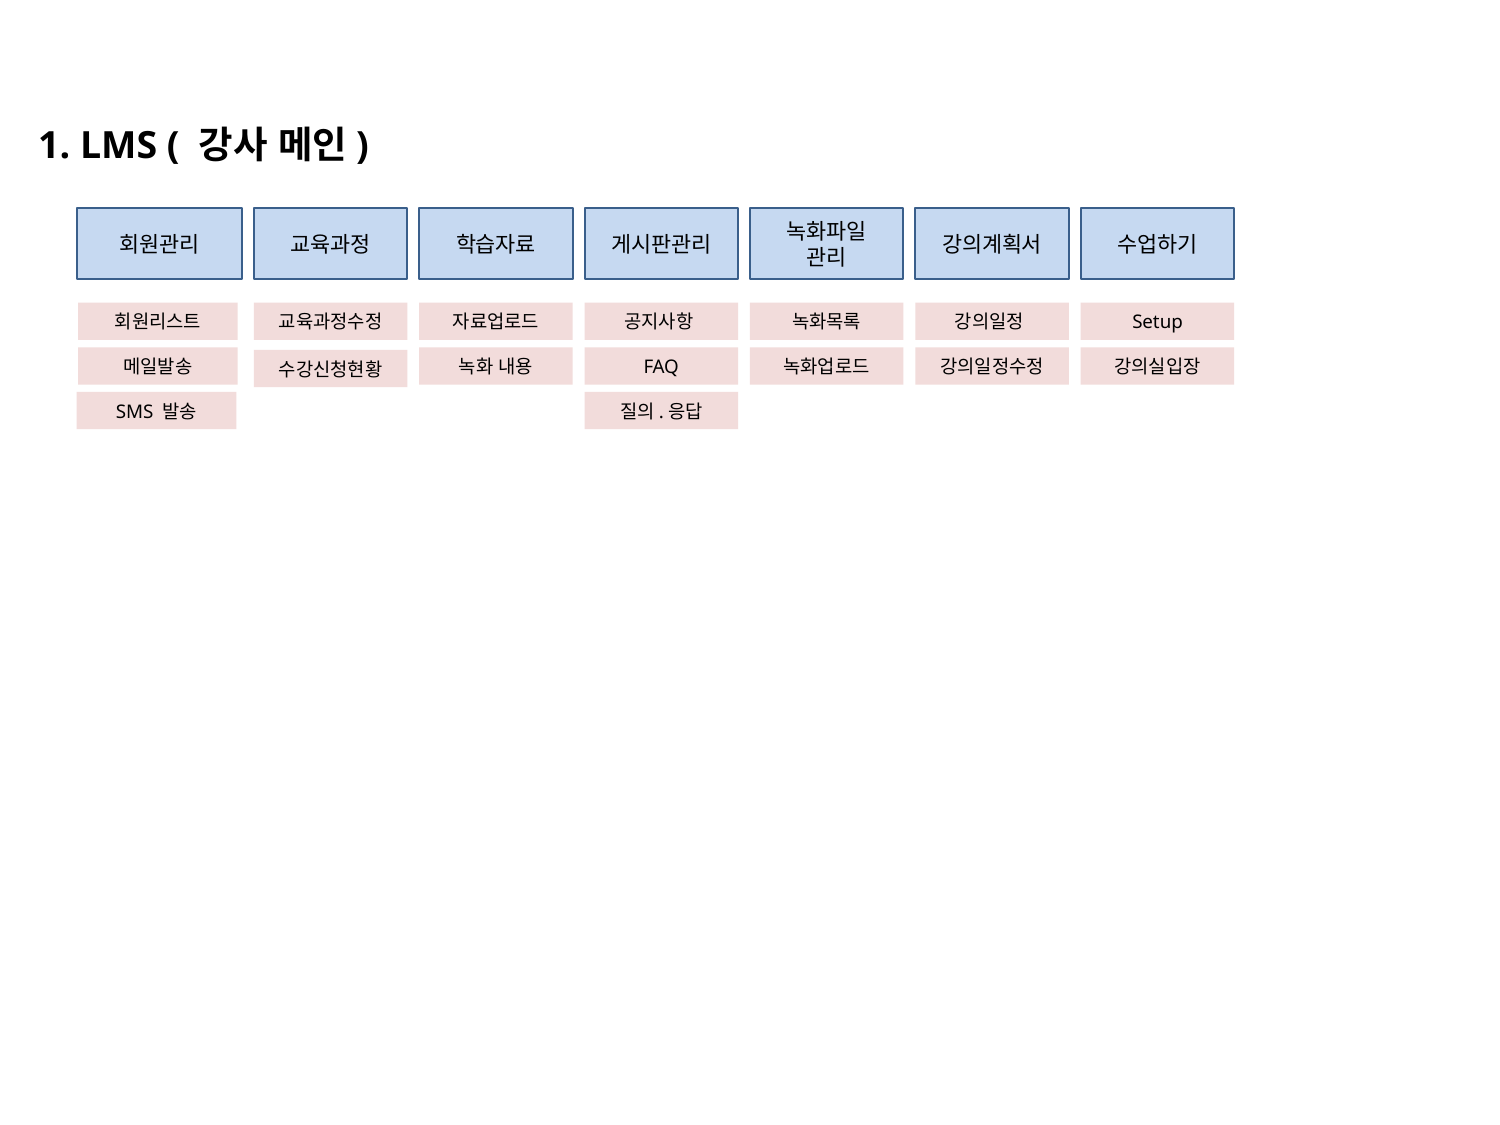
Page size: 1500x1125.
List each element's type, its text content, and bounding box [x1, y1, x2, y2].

text_box 공지사항 [584, 302, 739, 340]
text_box FAQ [584, 347, 739, 385]
text_box 녹화목록 [749, 302, 904, 340]
text_box SMS 발송 [76, 391, 237, 430]
text_box 메일발송 [78, 347, 238, 385]
text_box 강의계획서 [913, 206, 1071, 281]
text_box 녹화업로드 [749, 347, 904, 385]
text_box 회원관리 [75, 206, 244, 281]
text_box 수업하기 [1079, 206, 1236, 281]
text_box 1. LMS ( 강사 메인) [23, 113, 384, 174]
text_box 교육과정 [252, 206, 409, 281]
text_box 교육과정수정 [253, 302, 408, 340]
text_box 강의실입장 [1080, 347, 1235, 385]
text_box 게시판관리 [582, 206, 740, 281]
text_box 강의일정수정 [915, 347, 1069, 385]
text_box 질의.응답 [584, 391, 739, 430]
text_box 녹화 내용 [419, 347, 573, 385]
text_box 자료업로드 [419, 302, 573, 340]
text_box 학습자료 [417, 206, 575, 281]
text_box 녹화파일 관리 [748, 206, 906, 281]
text_box 강의일정 [915, 302, 1069, 340]
text_box 수강신청현황 [253, 349, 408, 388]
text_box Setup [1080, 302, 1235, 340]
text_box 회원리스트 [78, 302, 238, 340]
